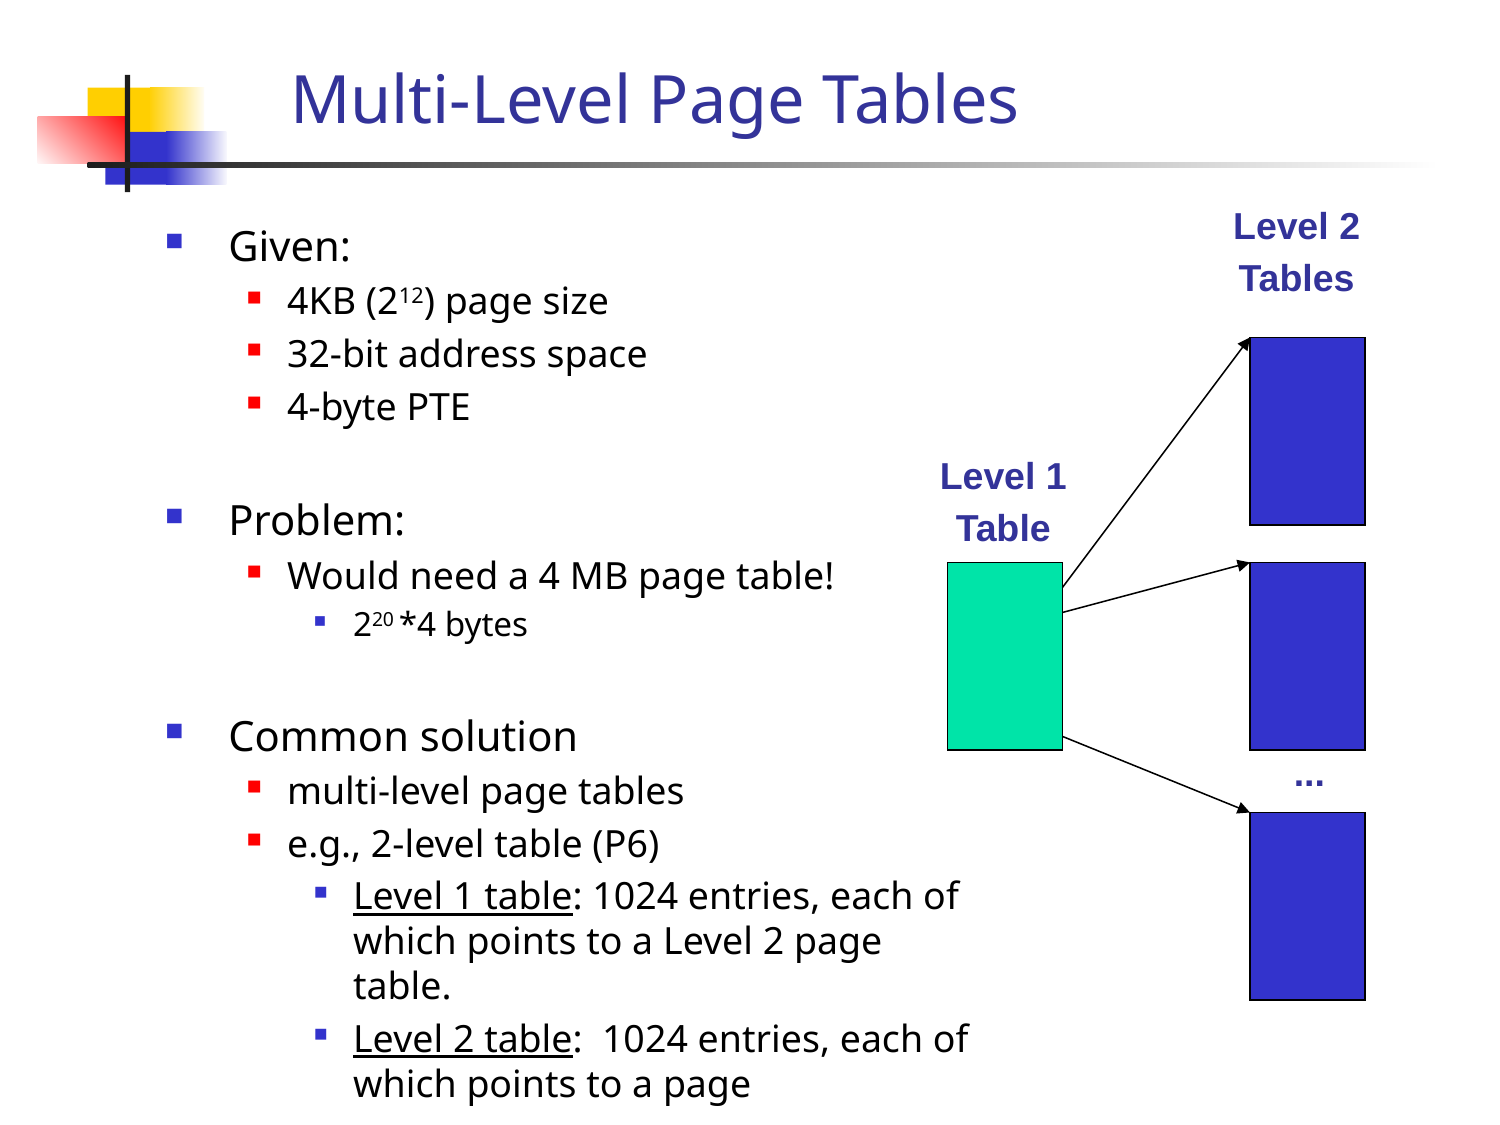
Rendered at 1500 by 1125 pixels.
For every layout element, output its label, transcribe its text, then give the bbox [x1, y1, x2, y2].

title Multi-Level Page Tables [275, 50, 1402, 144]
text_box Level 2 Tables [1218, 200, 1375, 307]
text_box [1062, 559, 1250, 613]
text_box [1062, 736, 1250, 814]
text_box [1250, 562, 1365, 750]
text_box [1250, 337, 1365, 525]
list Given: 4KB (212) page size 32-bit address space 4-byte PTE Problem: Would need a 4 MB page table! 220 *4 bytes Common solution multi-level page tables e.g., 2-level table (P6) Level 1 table: 1024 entries, each of which points to a Level 2 page table. Level 2 table: 1024 entries, each of which points to a page [150, 212, 988, 1113]
text_box [947, 562, 1063, 750]
text_box [1062, 337, 1250, 588]
text_box Level 1 Table [924, 450, 1082, 557]
text_box ... [1278, 747, 1340, 803]
text_box [1250, 812, 1365, 1000]
